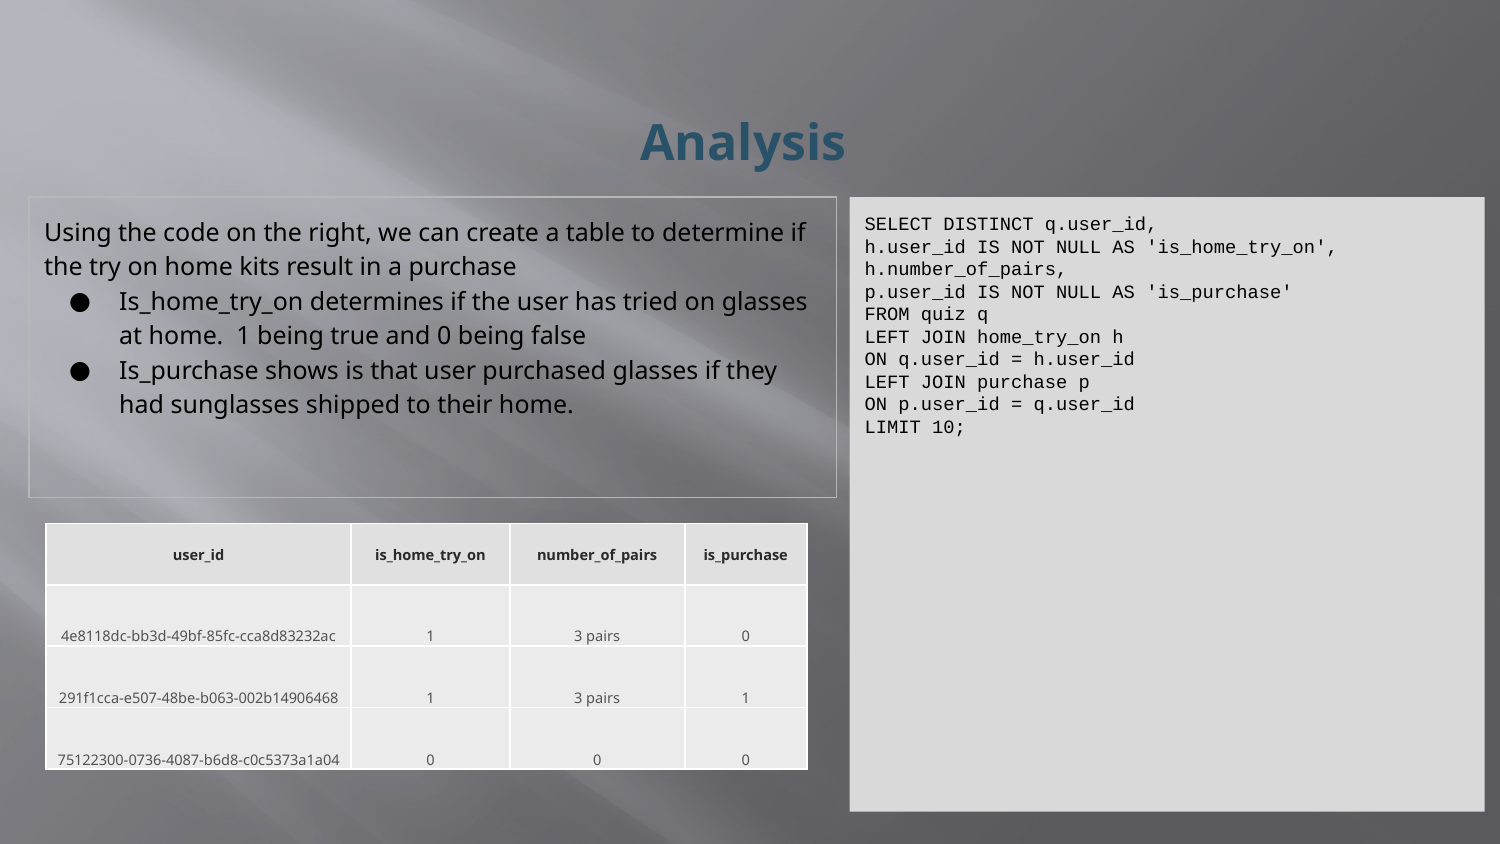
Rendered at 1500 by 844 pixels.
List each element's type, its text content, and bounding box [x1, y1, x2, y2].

table_cell 291f1cca-e507-48be-b063-002b14906468 [47, 647, 350, 707]
table_cell 0 [352, 708, 509, 768]
table_cell 1 [686, 647, 806, 707]
table_cell 3 pairs [511, 586, 684, 645]
table_cell 75122300-0736-4087-b6d8-c0c5373a1a04 [47, 708, 350, 768]
table_header user_id [47, 524, 350, 584]
table_header is_home_try_on [352, 524, 509, 584]
table_cell 4e8118dc-bb3d-49bf-85fc-cca8d83232ac [47, 586, 350, 645]
table_cell 0 [511, 708, 684, 768]
text_box Analysis [51, 48, 1449, 186]
table_cell 1 [352, 647, 509, 707]
table_header number_of_pairs [511, 524, 684, 584]
table_cell 3 pairs [511, 647, 684, 707]
table_cell 1 [352, 586, 509, 645]
table_header is_purchase [686, 524, 806, 584]
table_cell 0 [686, 586, 806, 645]
text_box Using the code on the right, we can create a table to determine if the try on home kits result in a purchase Is_home_try_on determines if the user has tried on glasses at home. 1 being true and 0 being false Is_purchase shows is that user purchased glasses if they had sunglasses shipped to their home. [29, 197, 837, 498]
table_cell 0 [686, 708, 806, 768]
text_box SELECT DISTINCT q.user_id, h.user_id IS NOT NULL AS 'is_home_try_on', h.number_of_pairs, p.user_id IS NOT NULL AS 'is_purchase' FROM quiz q LEFT JOIN home_try_on h ON q.user_id = h.user_id LEFT JOIN purchase p ON p.user_id = q.user_id LIMIT 10; [849, 197, 1485, 812]
